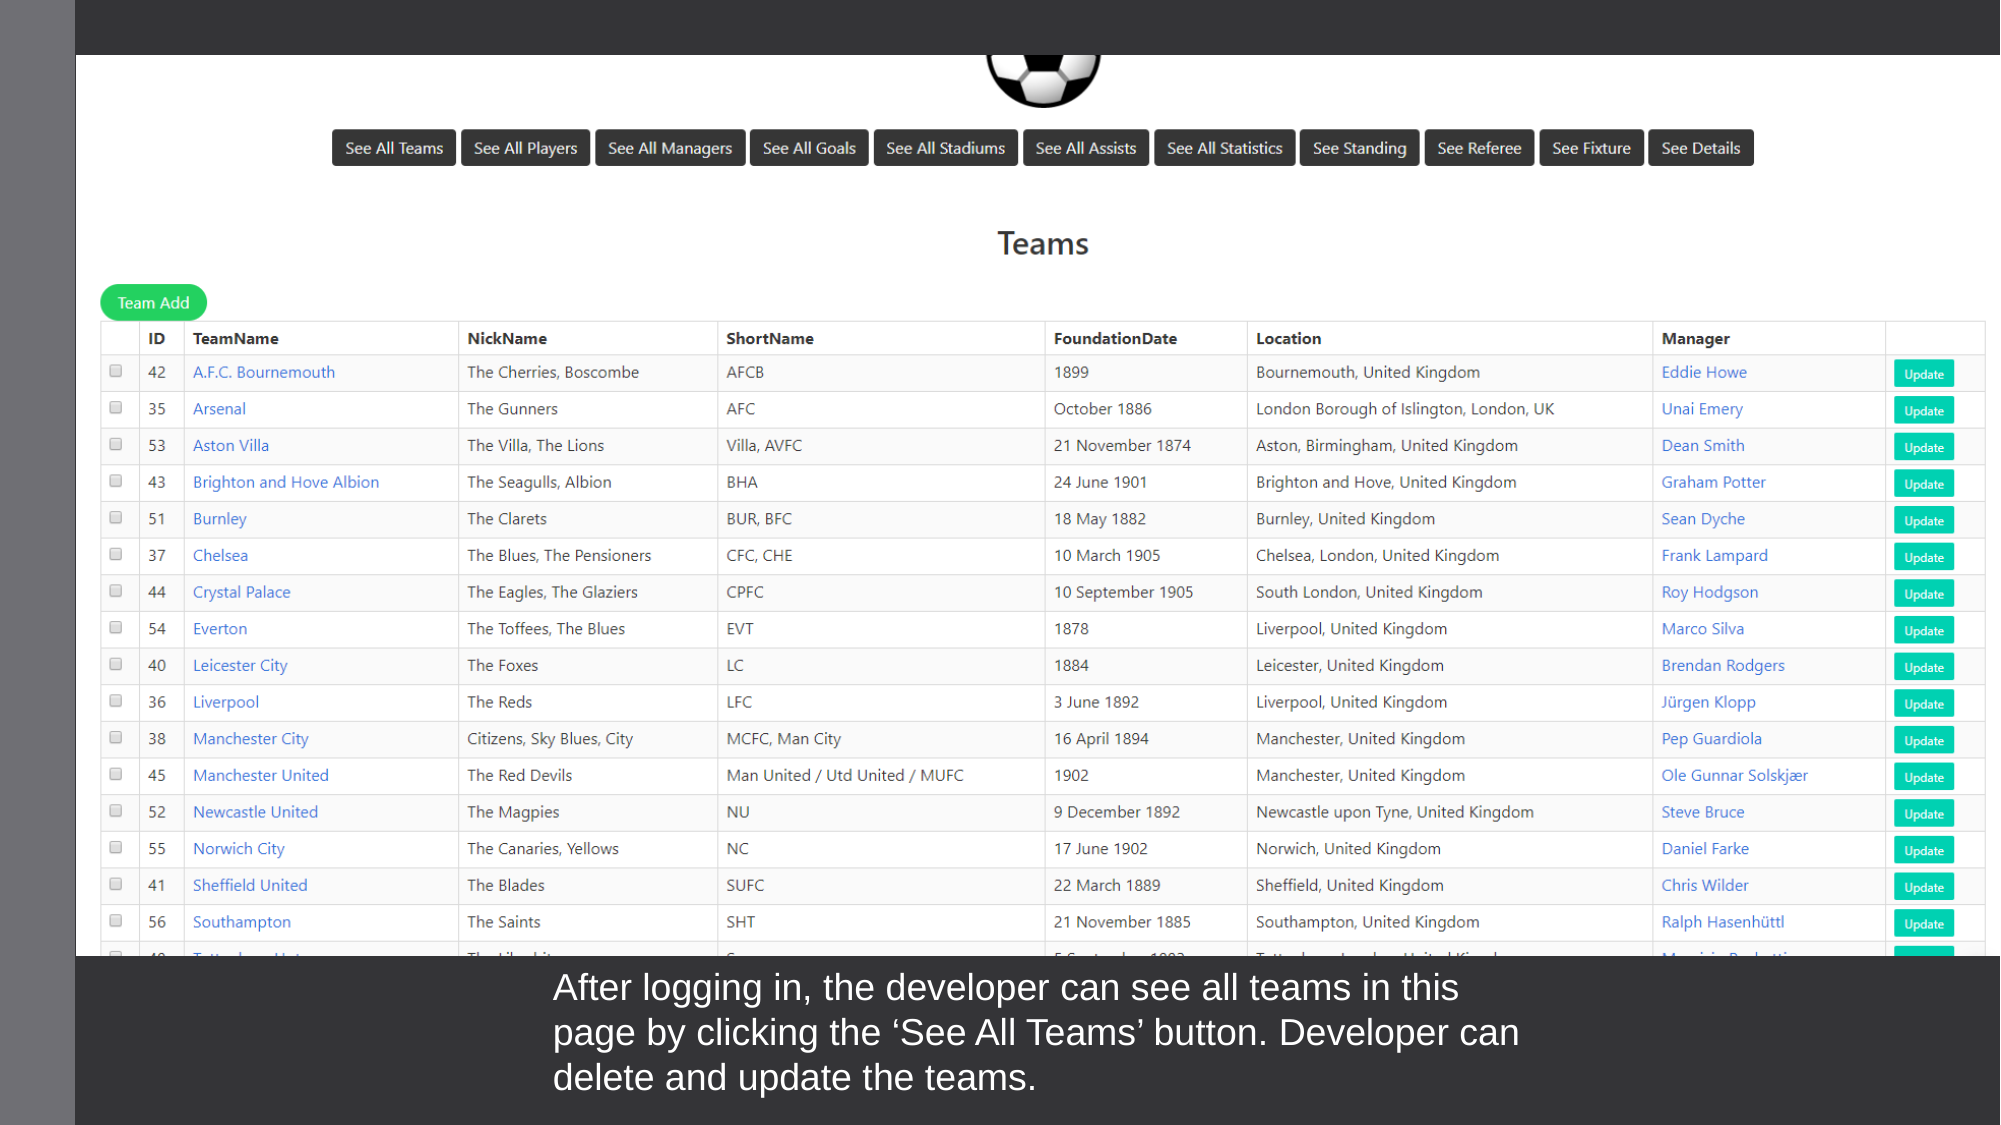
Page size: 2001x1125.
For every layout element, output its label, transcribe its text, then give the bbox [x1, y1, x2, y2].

text_box After logging in, the developer can see all teams in this page by clicking the ‘See All Teams’ button. Developer can delete and update the teams. [538, 967, 1539, 1105]
picture [76, 55, 2000, 956]
